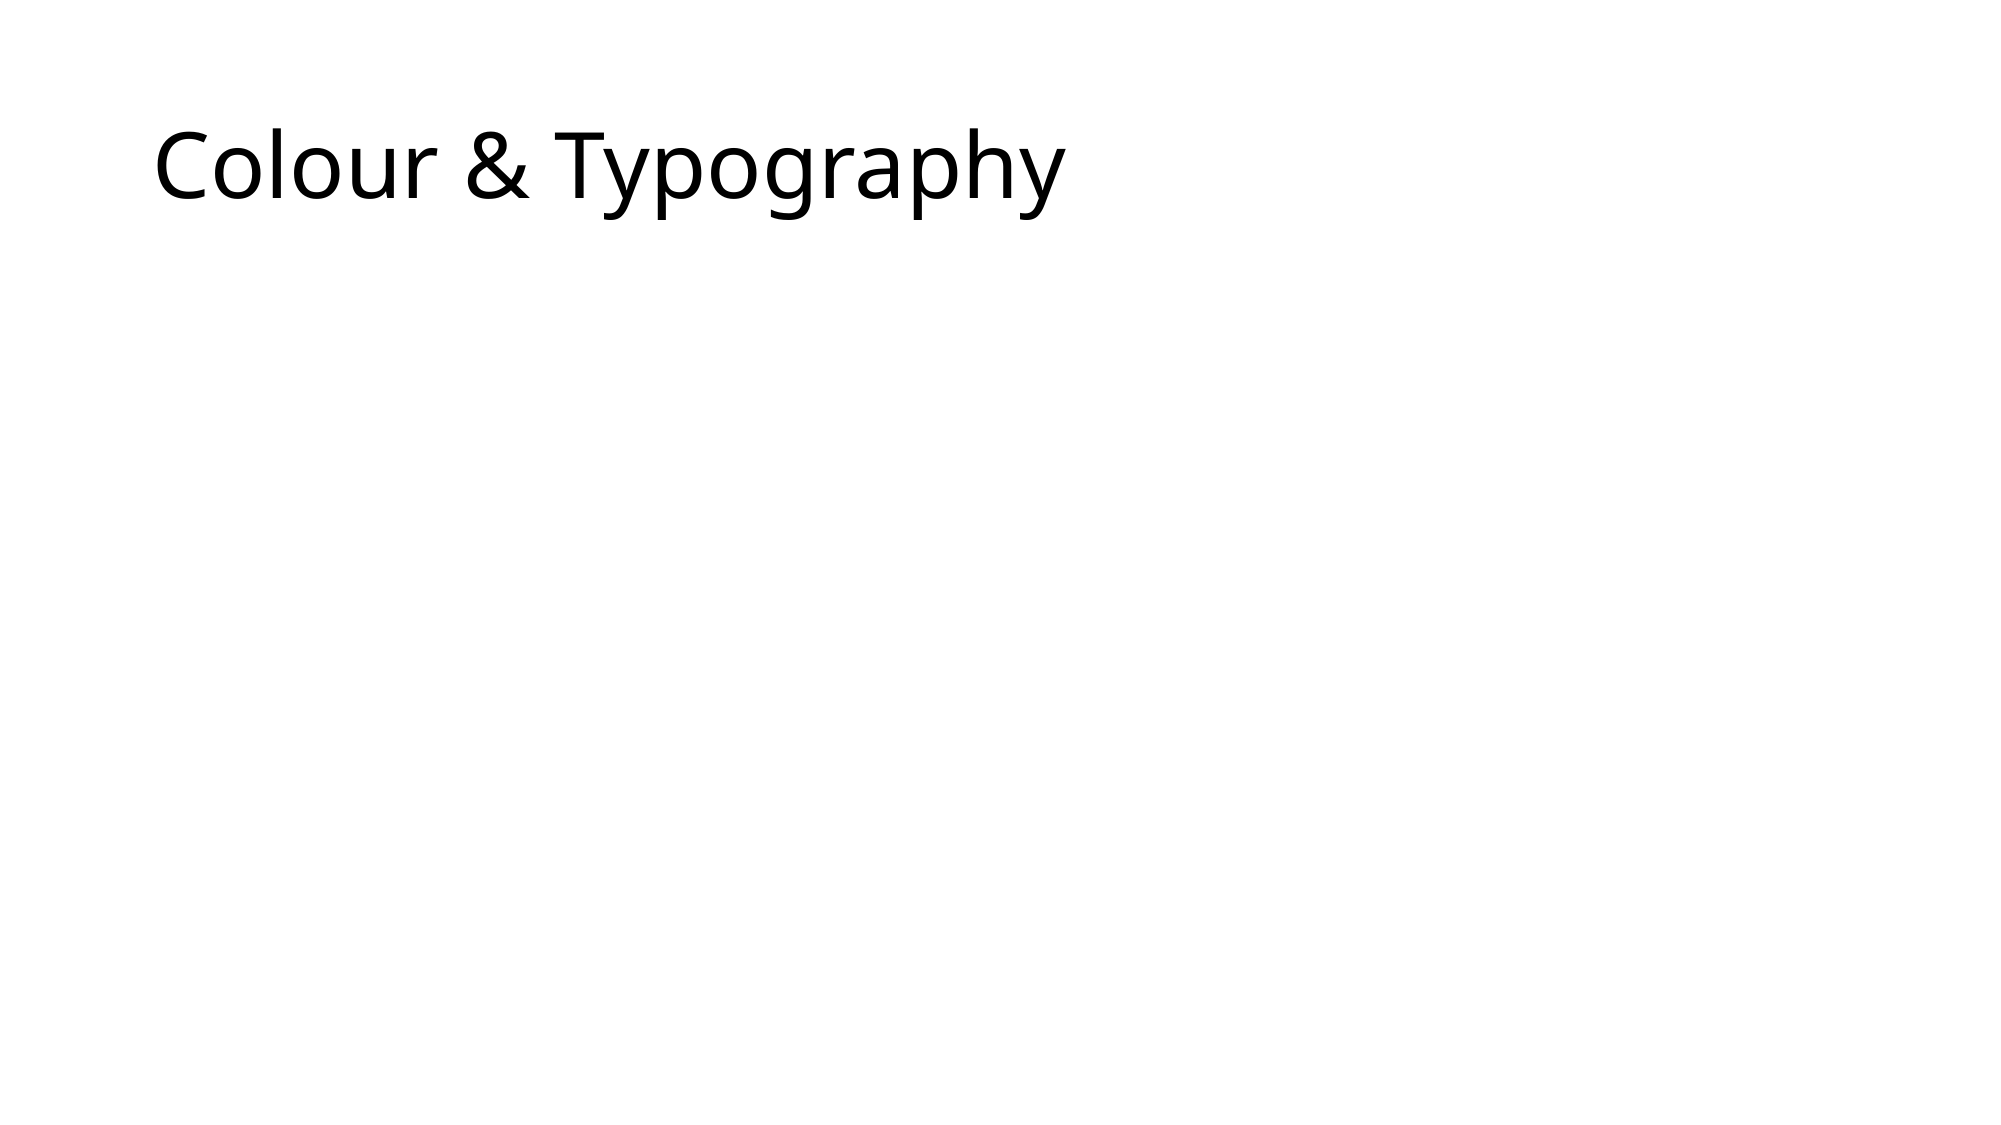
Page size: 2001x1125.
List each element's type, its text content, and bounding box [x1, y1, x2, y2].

title Colour & Typography [137, 59, 1863, 278]
